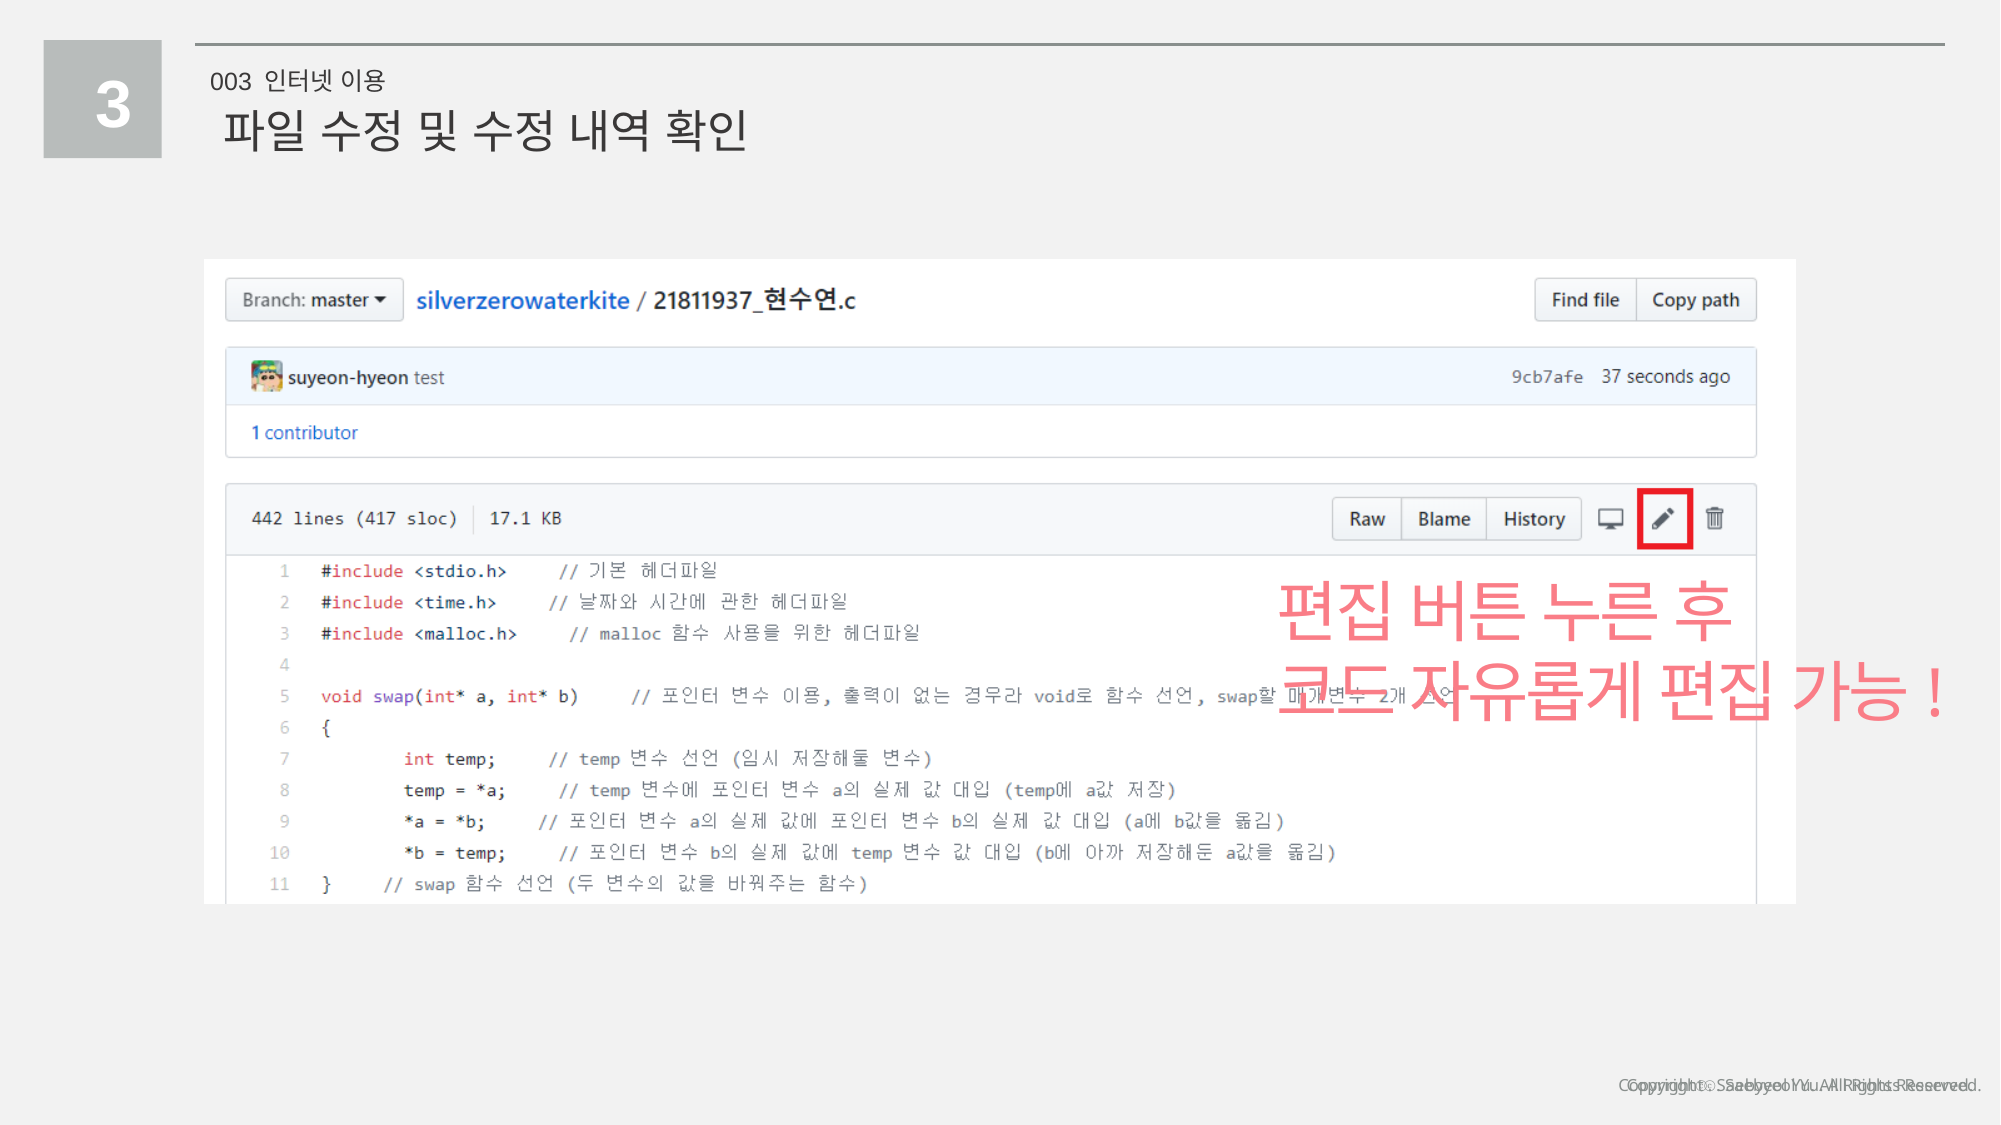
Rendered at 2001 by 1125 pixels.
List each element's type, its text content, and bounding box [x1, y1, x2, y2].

picture [204, 259, 1796, 904]
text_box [194, 57, 779, 164]
text_box 3 [80, 52, 123, 148]
text_box [42, 39, 163, 159]
text_box Copyrightⓒ. Saebyeol Yu. All Rights Reserved. [1603, 1067, 1989, 1102]
text_box 편집 버튼 누른 후 코드 자유롭게 편집 가능! [1796, 562, 1983, 738]
